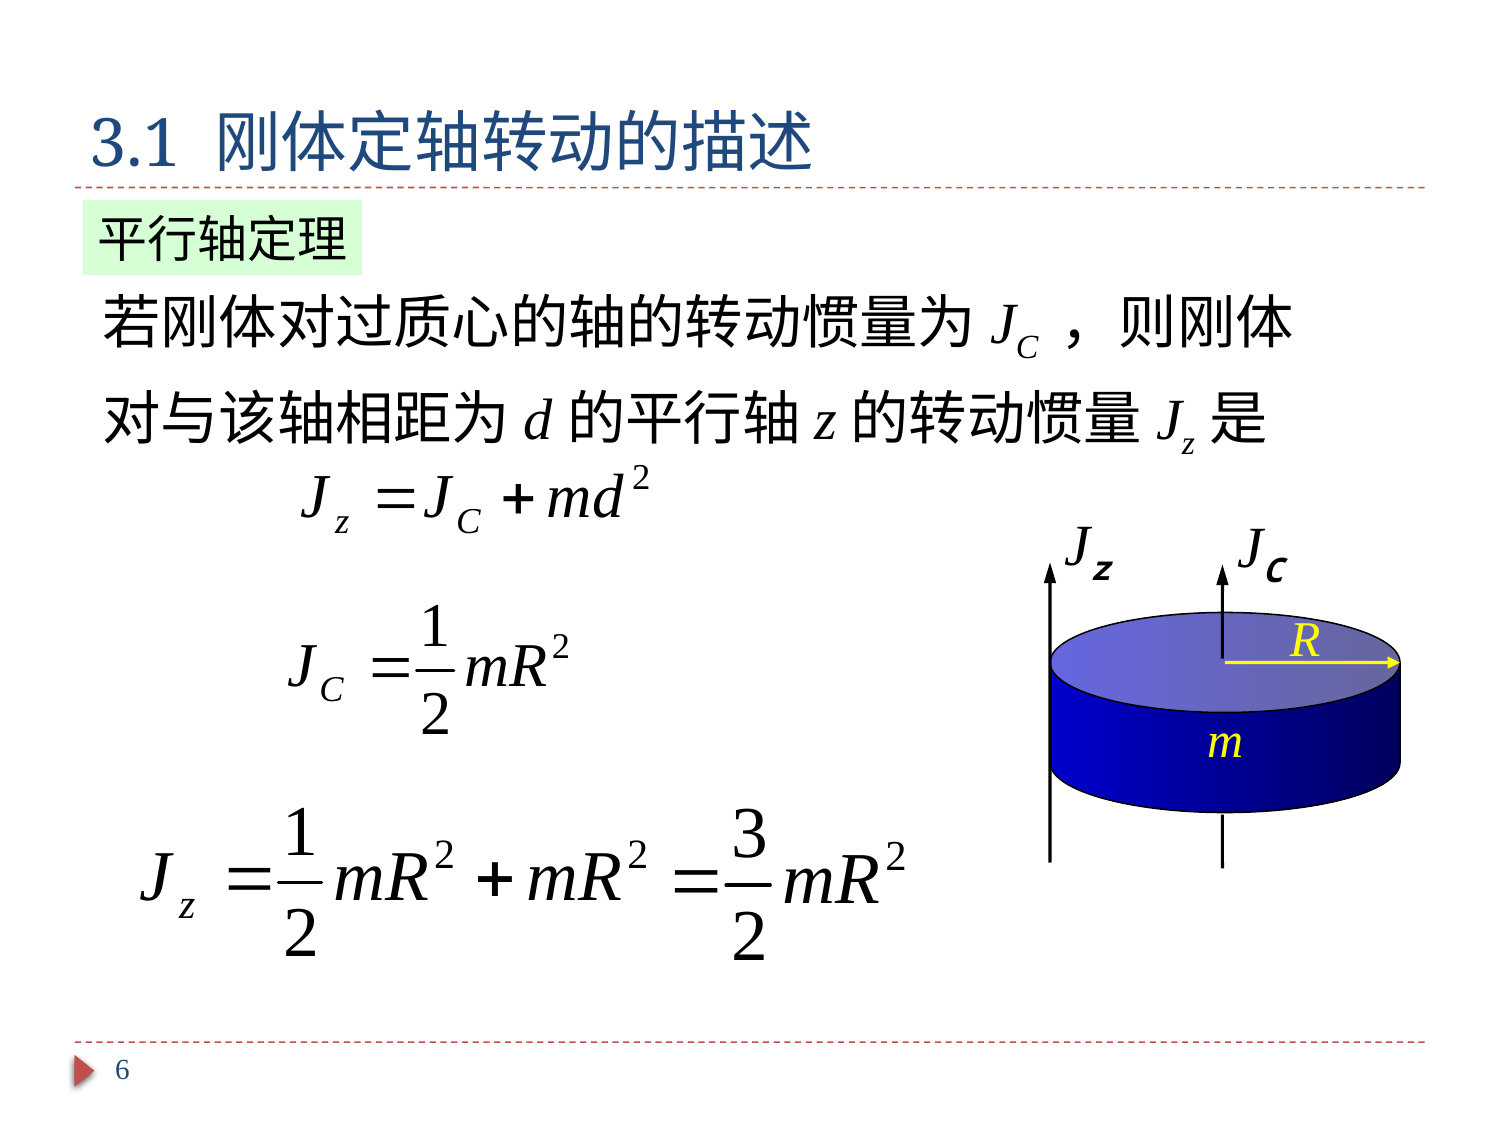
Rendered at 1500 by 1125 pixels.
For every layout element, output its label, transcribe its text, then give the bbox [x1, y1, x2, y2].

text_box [274, 587, 582, 749]
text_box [656, 787, 920, 977]
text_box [287, 449, 660, 550]
slide_number 6 [100, 1042, 426, 1103]
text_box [1049, 499, 1401, 863]
text_box 若刚体对过质心的轴的转动惯量为JC ，则刚体对与该轴相距为d的平行轴z的转动惯量Jz是 [87, 262, 1363, 469]
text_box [1222, 501, 1302, 869]
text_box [124, 787, 656, 973]
text_box 平行轴定理 [82, 200, 363, 275]
title 3.1 刚体定轴转动的描述 [75, 37, 1425, 188]
